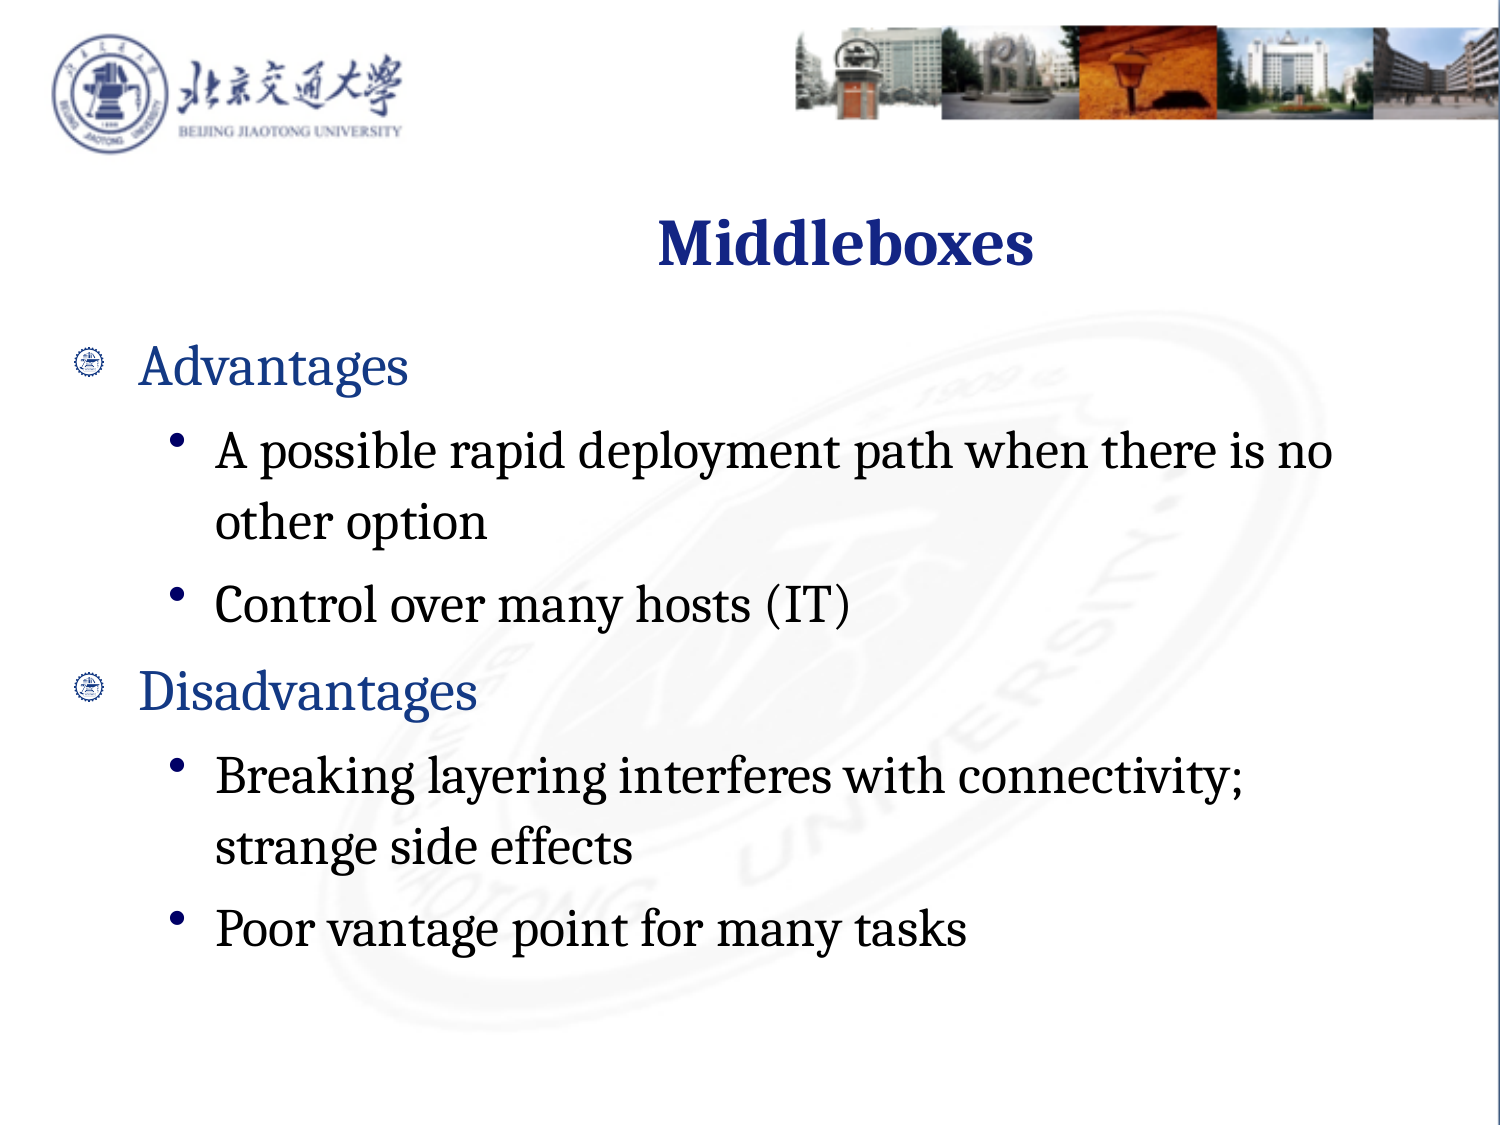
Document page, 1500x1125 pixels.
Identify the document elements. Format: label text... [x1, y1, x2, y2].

text_box Advantages A possible rapid deployment path when there is no other option Control over many hosts (IT) Disadvantages Breaking layering interferes with connectivity; strange side effects Poor vantage point for many tasks [49, 312, 1426, 1025]
picture [0, 0, 1500, 1125]
text_box Middleboxes [537, 191, 1156, 287]
